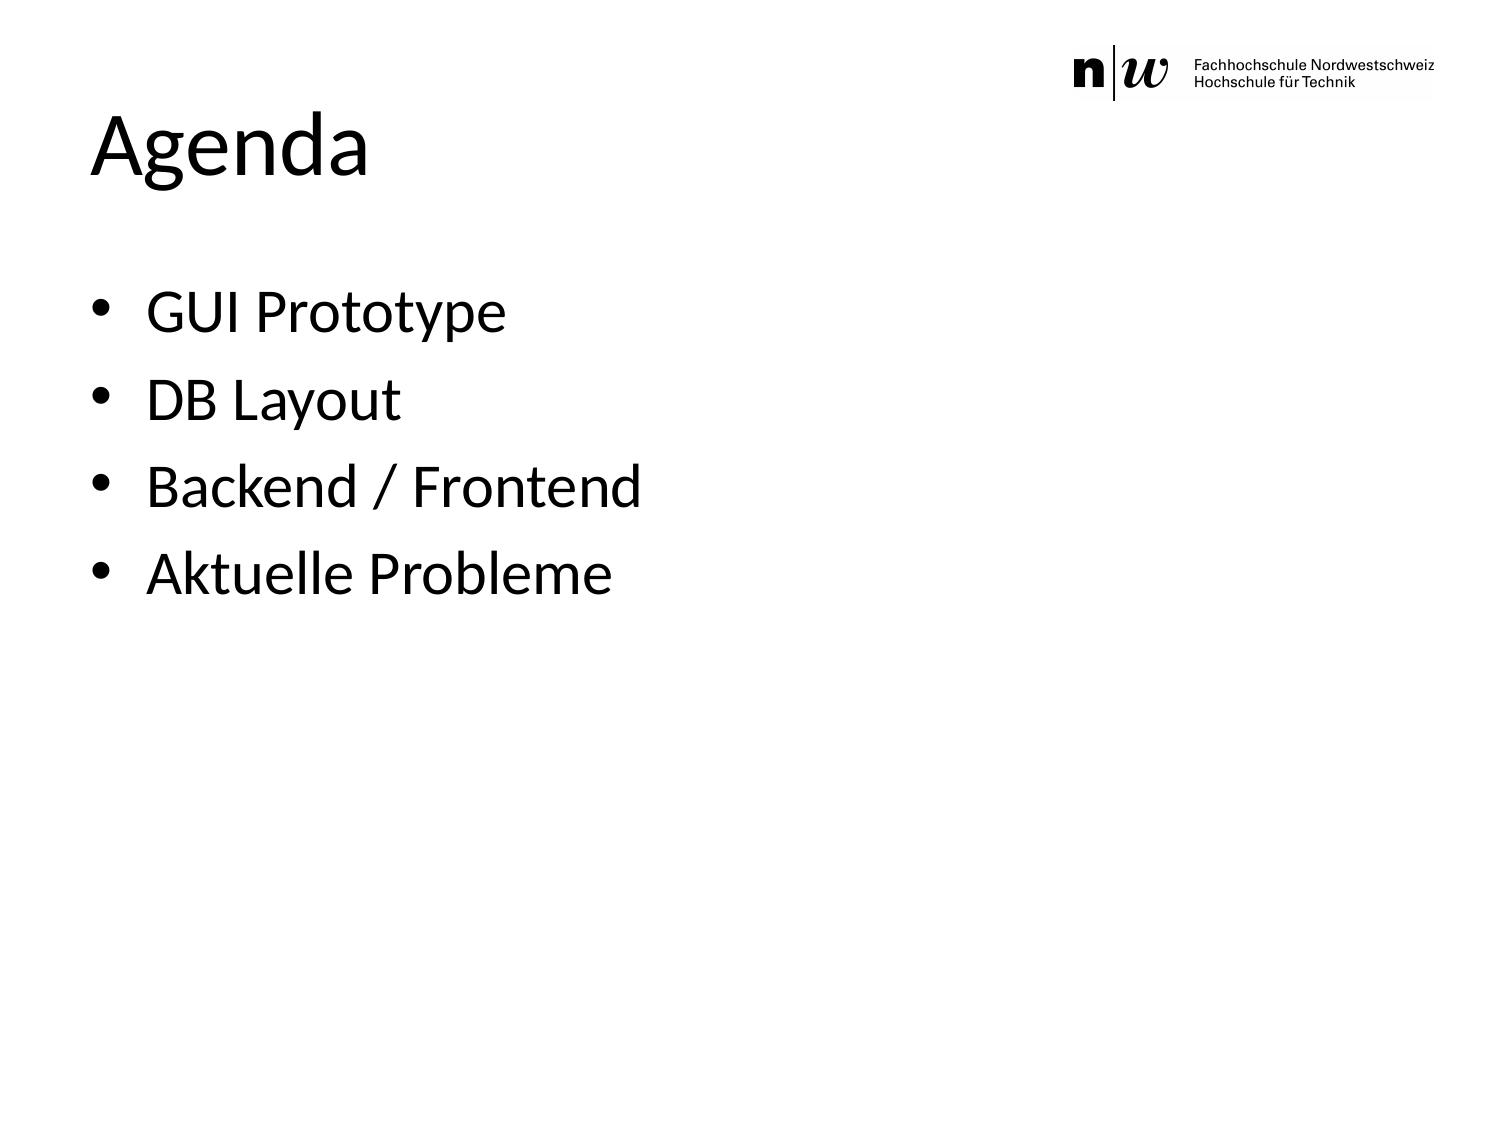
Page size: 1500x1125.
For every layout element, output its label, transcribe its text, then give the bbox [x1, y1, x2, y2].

title Agenda [75, 45, 1425, 233]
picture [1425, 45, 1434, 101]
list GUI Prototype DB Layout Backend / Frontend Aktuelle Probleme [75, 262, 1425, 1005]
